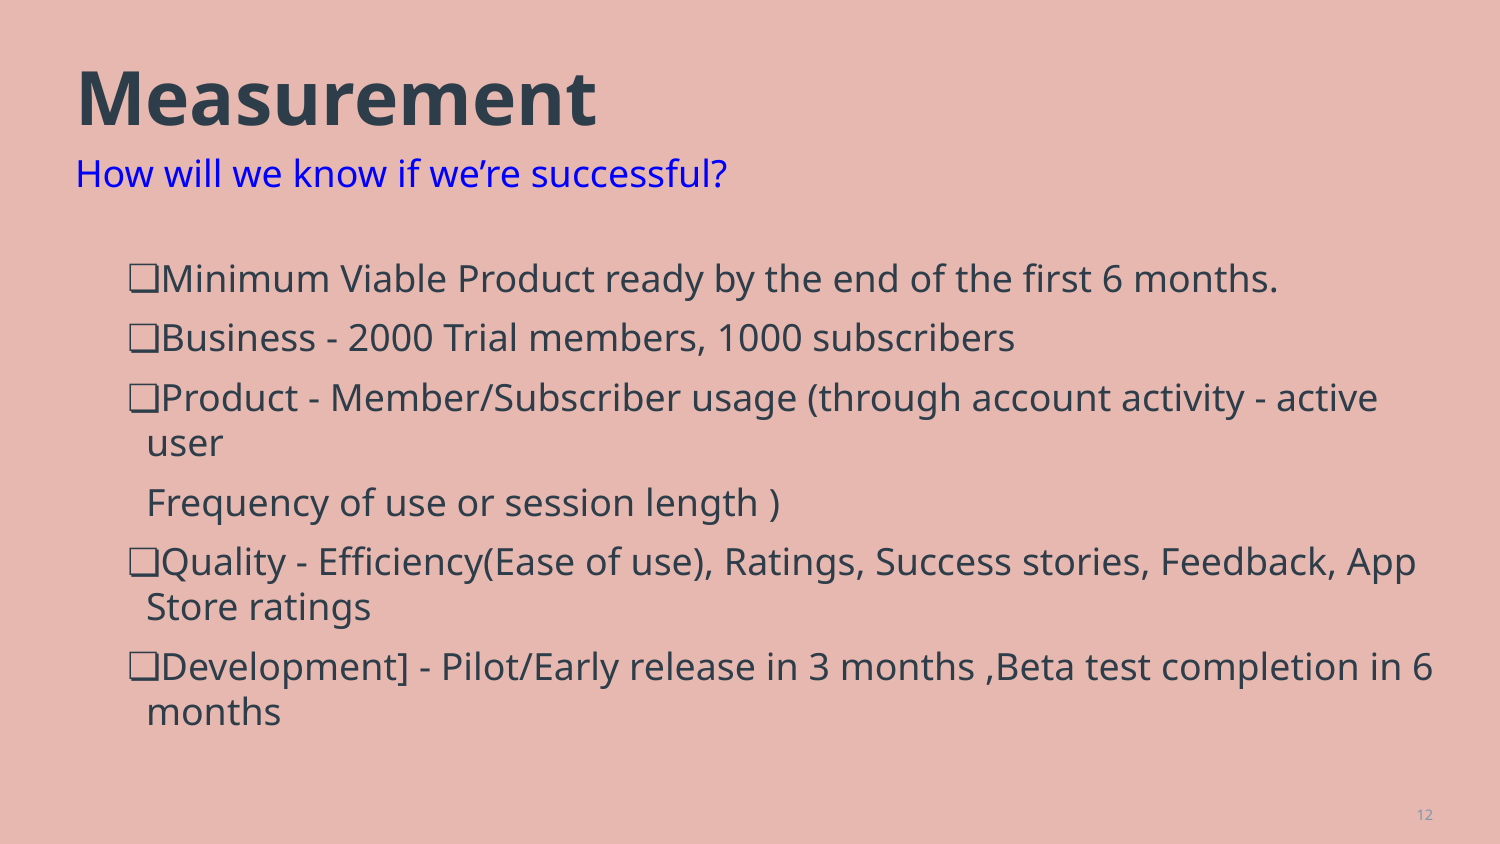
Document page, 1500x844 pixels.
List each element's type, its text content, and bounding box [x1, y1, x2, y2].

title Measurement [75, 50, 1425, 148]
list How will we know if we’re successful? [75, 150, 1425, 200]
list Minimum Viable Product ready by the end of the first 6 months. Business - 2000 Trial members, 1000 subscribers Product - Member/Subscriber usage (through account activity - active user Frequency of use or session length ) Quality - Efficiency(Ease of use), Ratings, Success stories, Feedback, App Store ratings Development] - Pilot/Early release in 3 months ,Beta test completion in 6 months [52, 200, 1466, 787]
slide_number ‹#› [1416, 806, 1434, 826]
